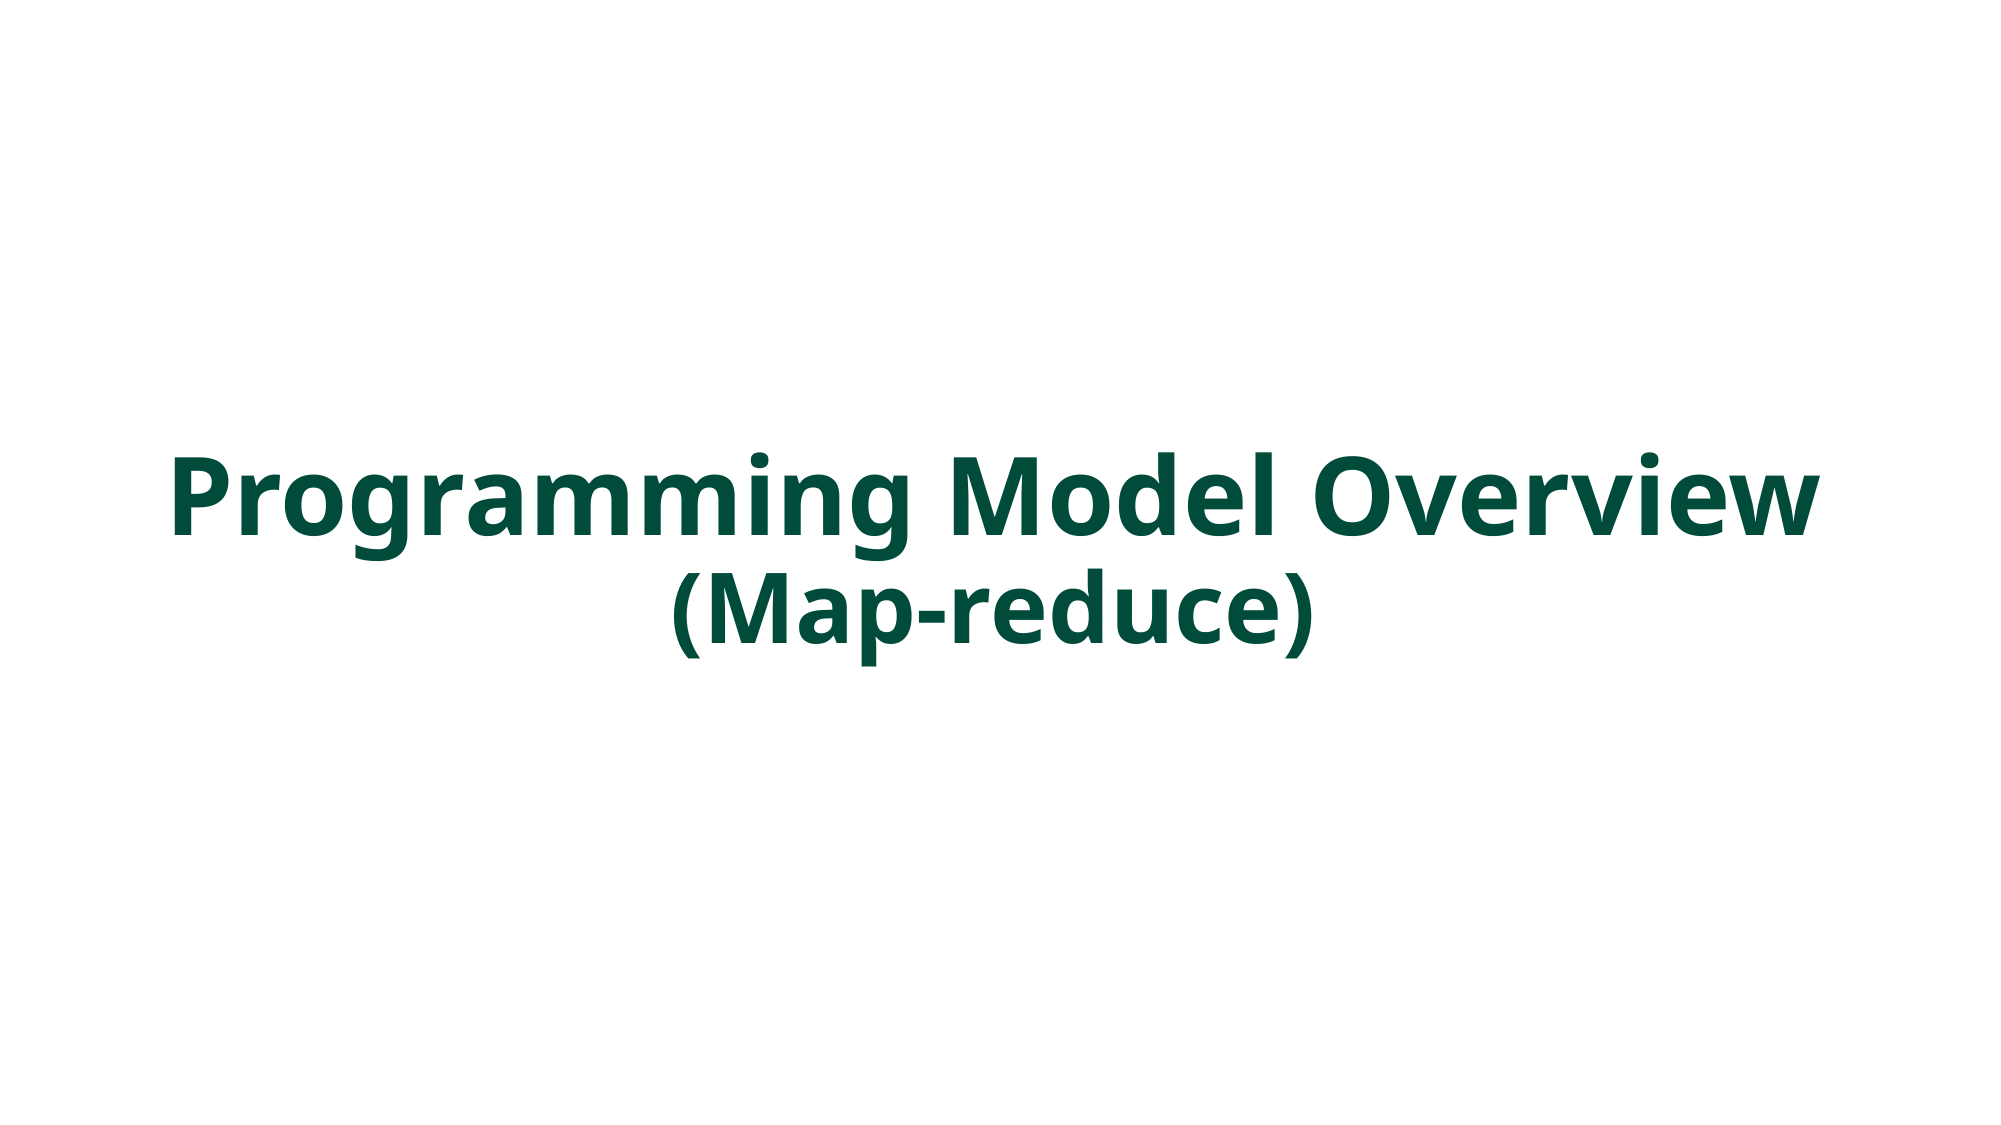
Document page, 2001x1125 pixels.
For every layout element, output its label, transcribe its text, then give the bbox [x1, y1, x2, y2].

title Programming Model Overview (Map-reduce) [66, 366, 1921, 665]
